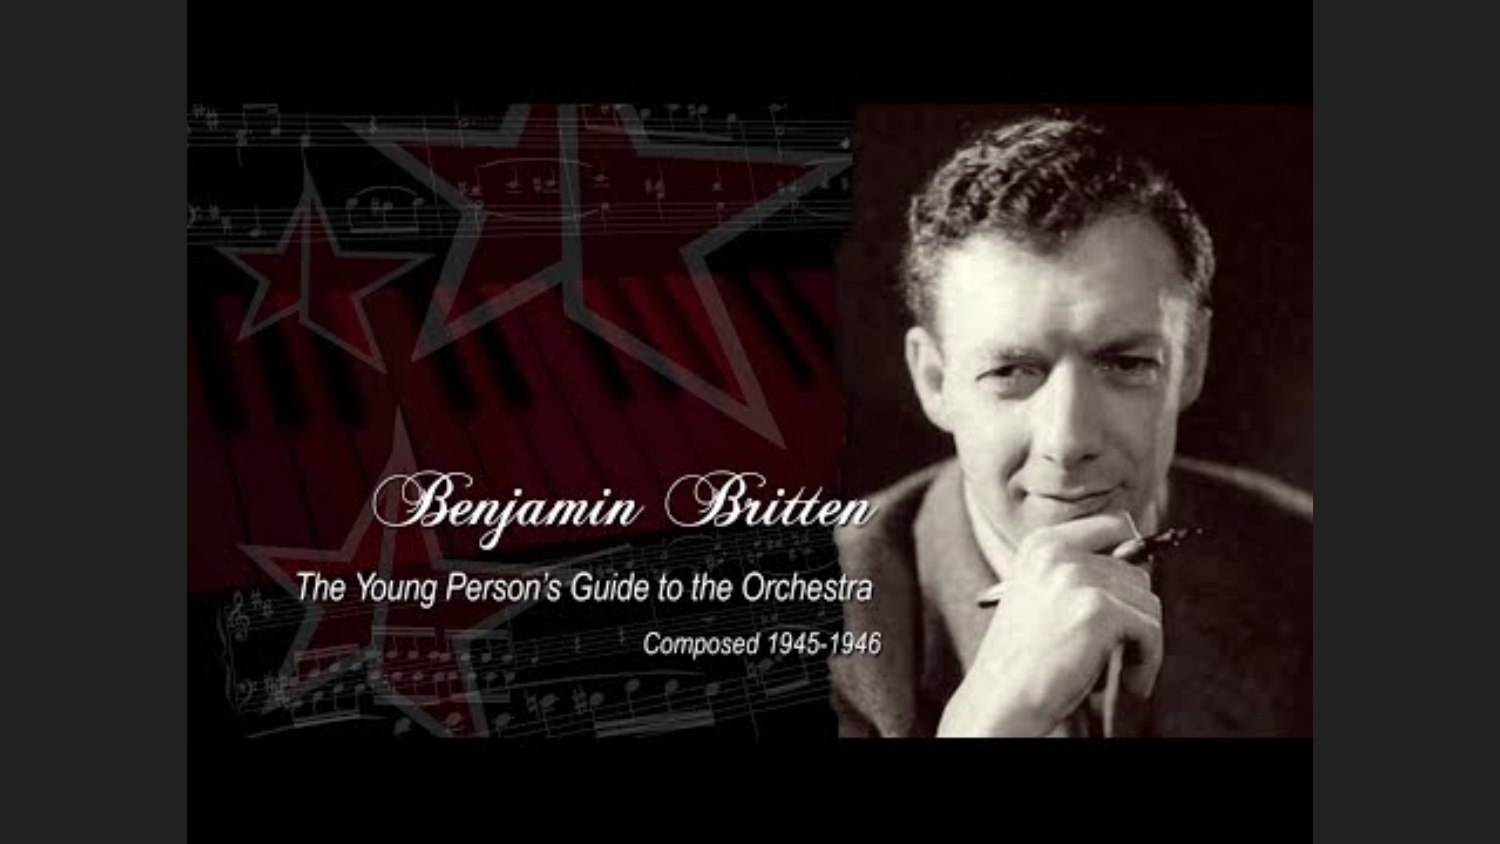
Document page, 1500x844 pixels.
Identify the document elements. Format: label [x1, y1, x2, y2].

picture [187, 0, 1313, 844]
